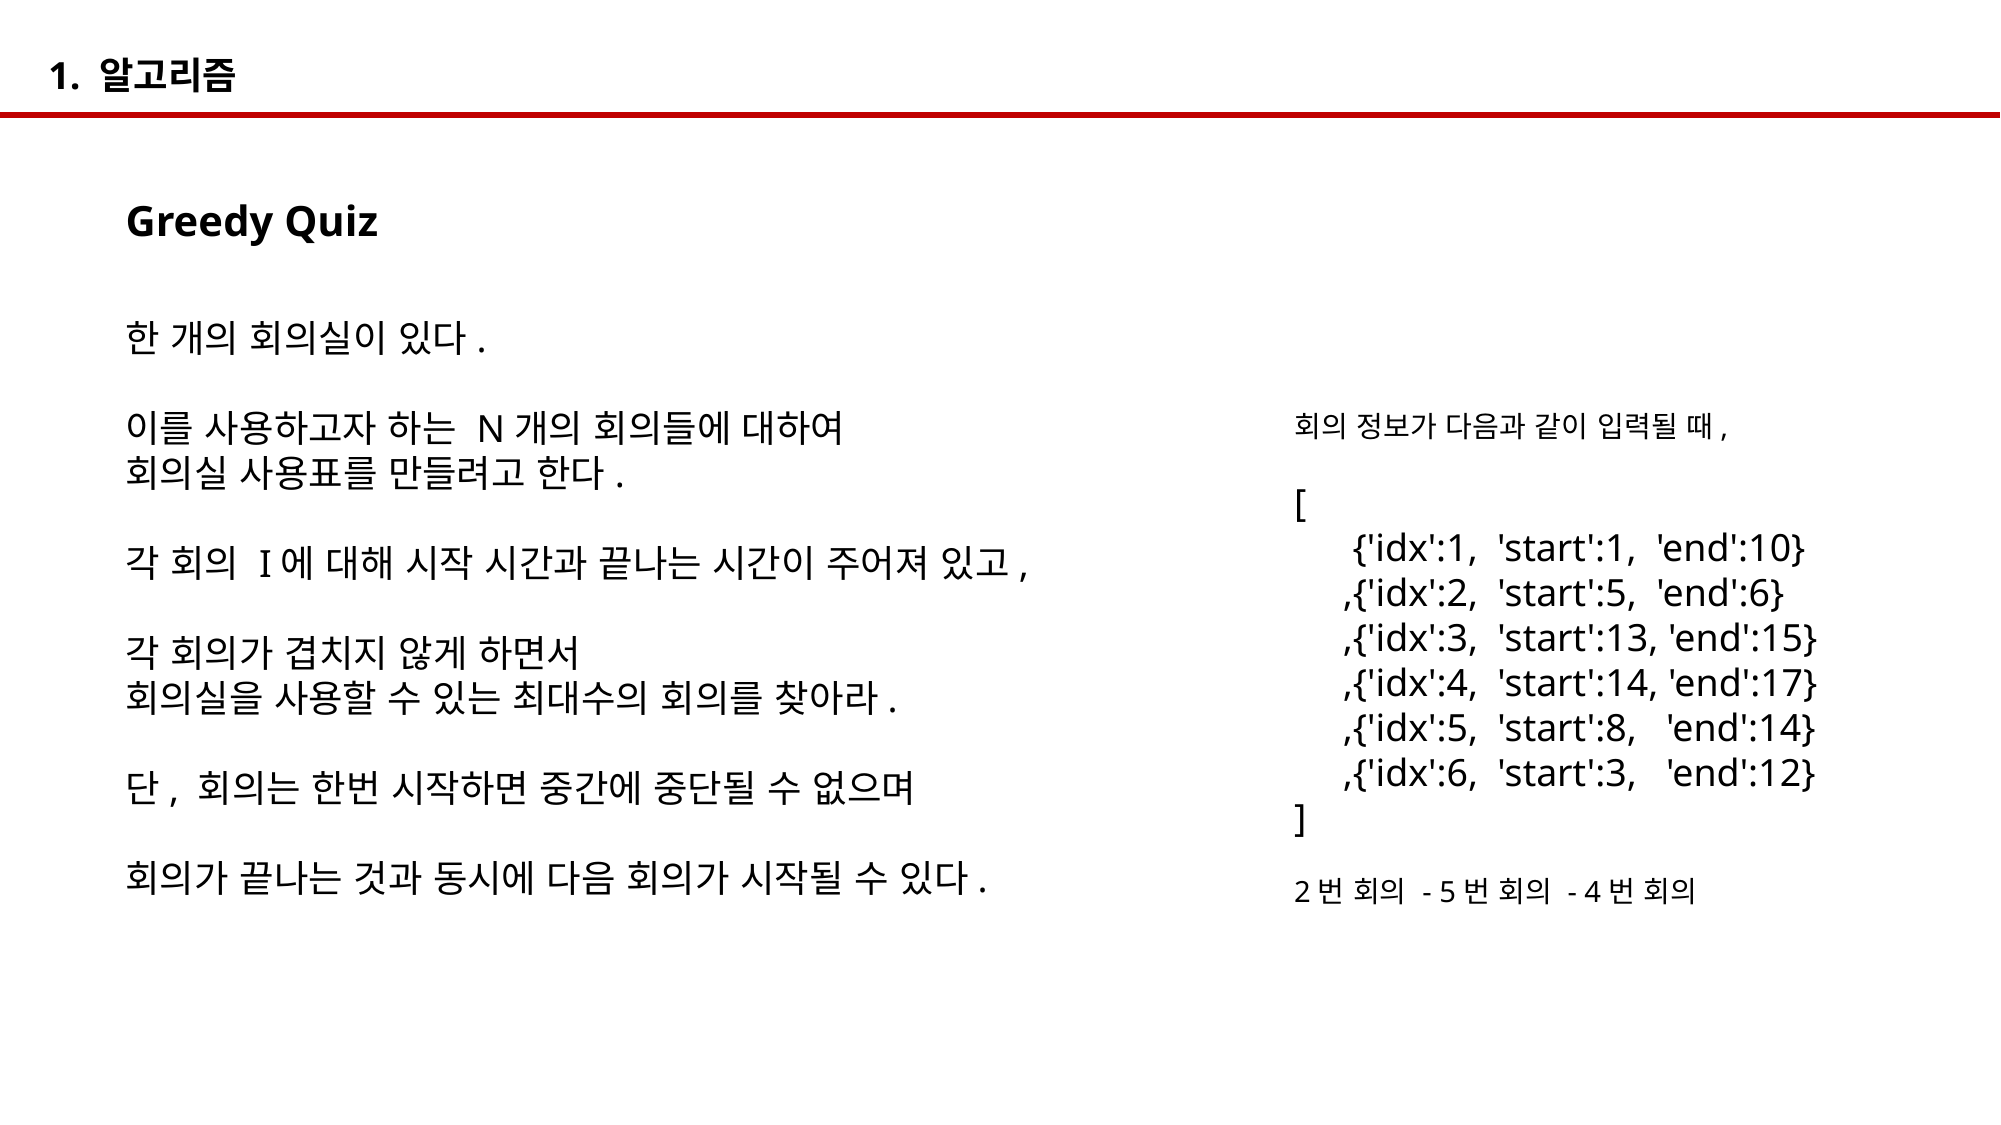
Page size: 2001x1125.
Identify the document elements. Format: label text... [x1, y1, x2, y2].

text_box Greedy Quiz 한 개의 회의실이 있다. 이를 사용하고자 하는 N개의 회의들에 대하여 회의실 사용표를 만들려고 한다. 각 회의 I에 대해 시작 시간과 끝나는 시간이 주어져 있고, 각 회의가 겹치지 않게 하면서 회의실을 사용할 수 있는 최대수의 회의를 찾아라. 단, 회의는 한번 시작하면 중간에 중단될 수 없으며 회의가 끝나는 것과 동시에 다음 회의가 시작될 수 있다. [110, 187, 1060, 908]
text_box 회의 정보가 다음과 같이 입력될 때, [ {'idx':1, 'start':1, 'end':10} ,{'idx':2, 'start':5, 'end':6} ,{'idx':3, 'start':13, 'end':15} ,{'idx':4, 'start':14, 'end':17} ,{'idx':5, 'start':8, 'end':14} ,{'idx':6, 'start':3, 'end':12} ] 2번 회의 - 5번 회의 - 4번 회의 [1279, 401, 1840, 917]
text_box 1. 알고리즘 [33, 44, 446, 105]
